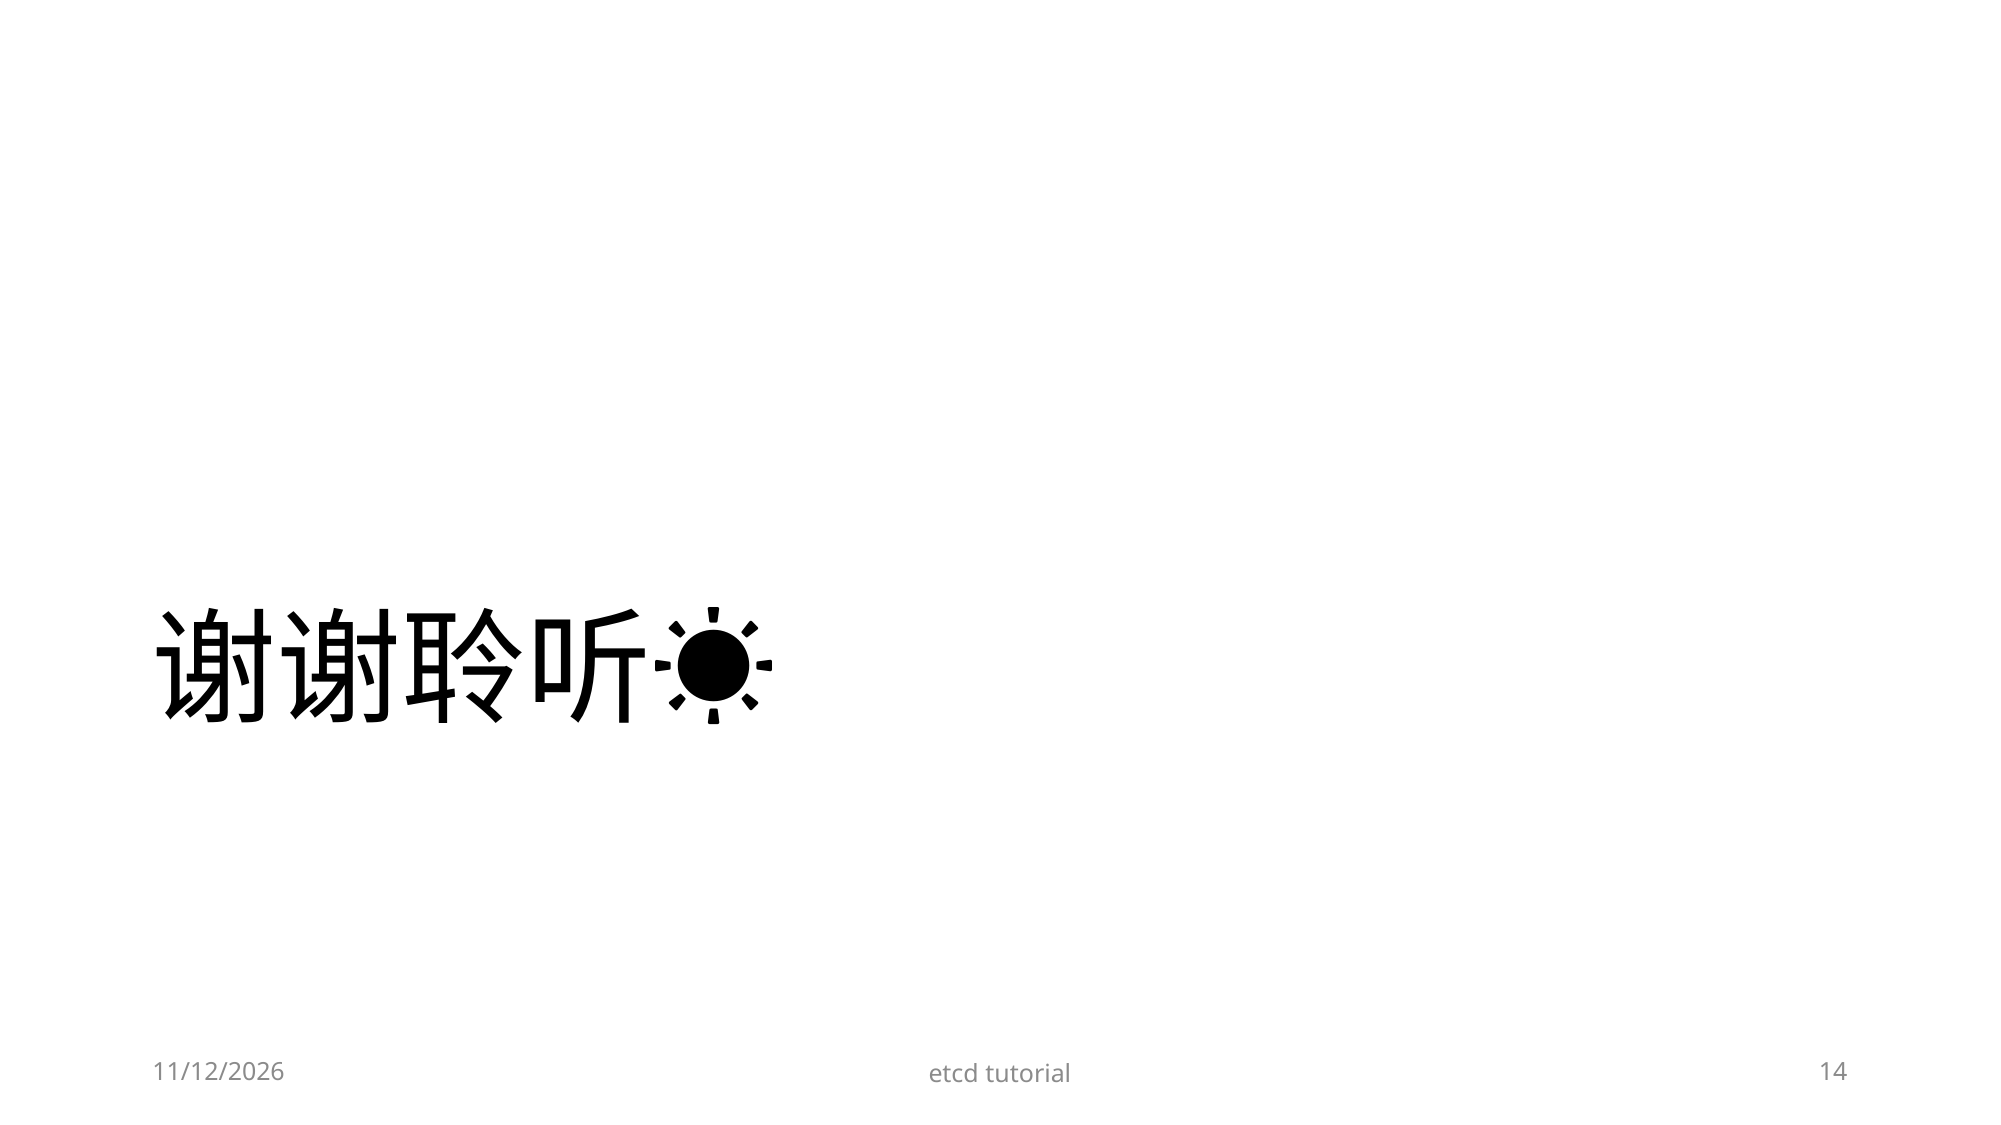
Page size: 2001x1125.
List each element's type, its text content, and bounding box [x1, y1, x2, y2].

footer etcd tutorial [662, 1042, 1338, 1103]
slide_number 14 [1412, 1042, 1863, 1103]
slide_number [137, 1042, 588, 1103]
title 谢谢聆听☀️ [136, 280, 1862, 749]
